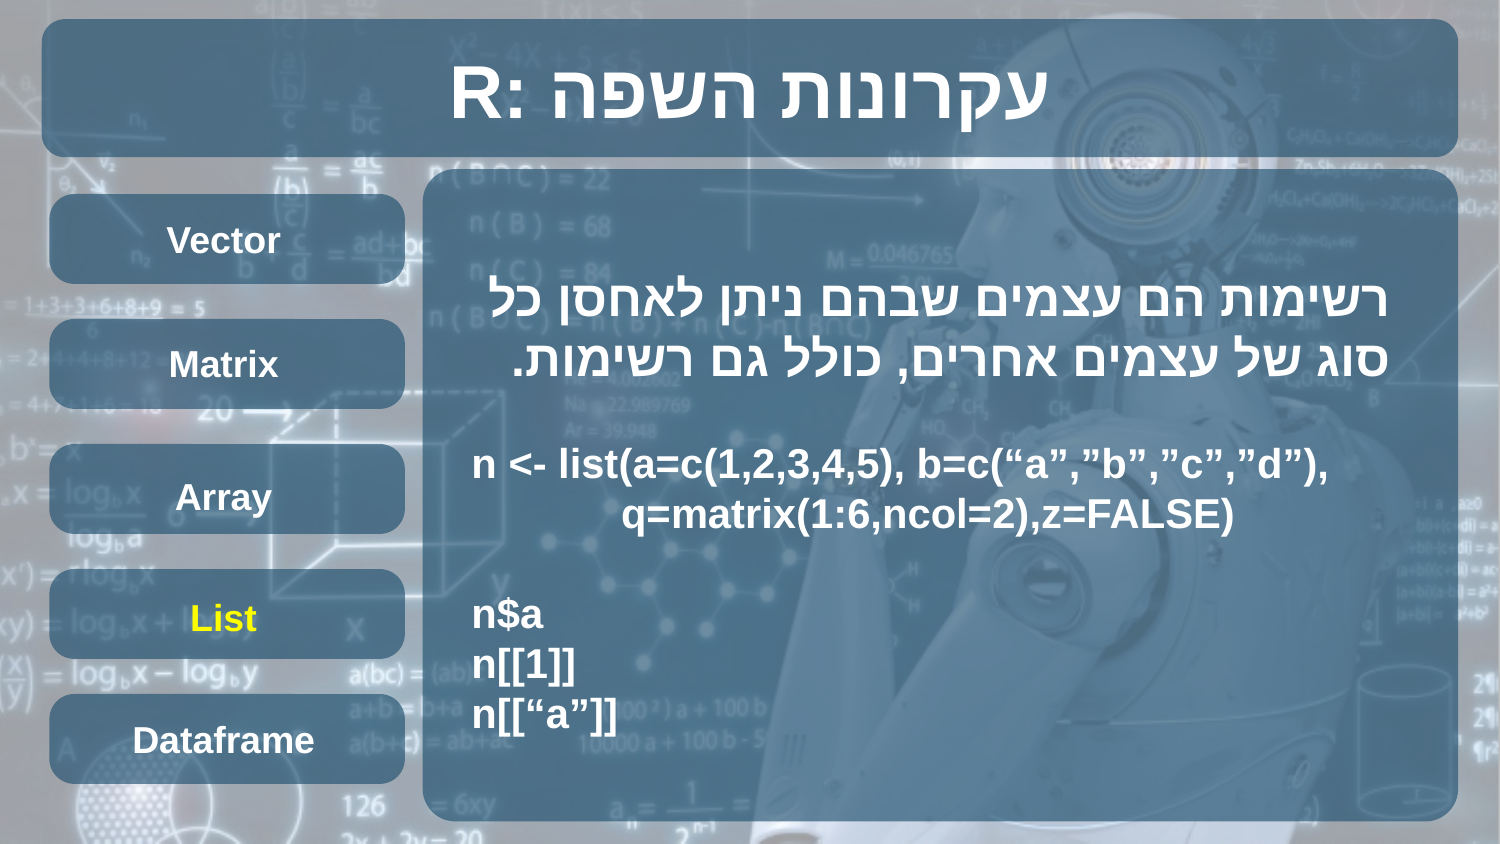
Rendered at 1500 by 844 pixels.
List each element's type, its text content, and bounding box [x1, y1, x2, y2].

text_box Array [45, 448, 403, 543]
text_box רשימות הם עצמים שבהם ניתן לאחסן כל סוג של עצמים אחרים, כולל גם רשימות. n <- list(a=c(1,2,3,4,5), b=c(“a”,”b”,”c”,”d”), q=matrix(1:6,ncol=2),z=FALSE) n$a n[[1]] n[[“a”]] [456, 191, 1407, 791]
text_box Dataframe [45, 691, 403, 786]
text_box List [45, 569, 403, 664]
title R: עקרונות השפה [49, 43, 1451, 134]
picture [0, 0, 1500, 844]
text_box Vector [45, 191, 403, 286]
text_box Matrix [45, 315, 403, 410]
